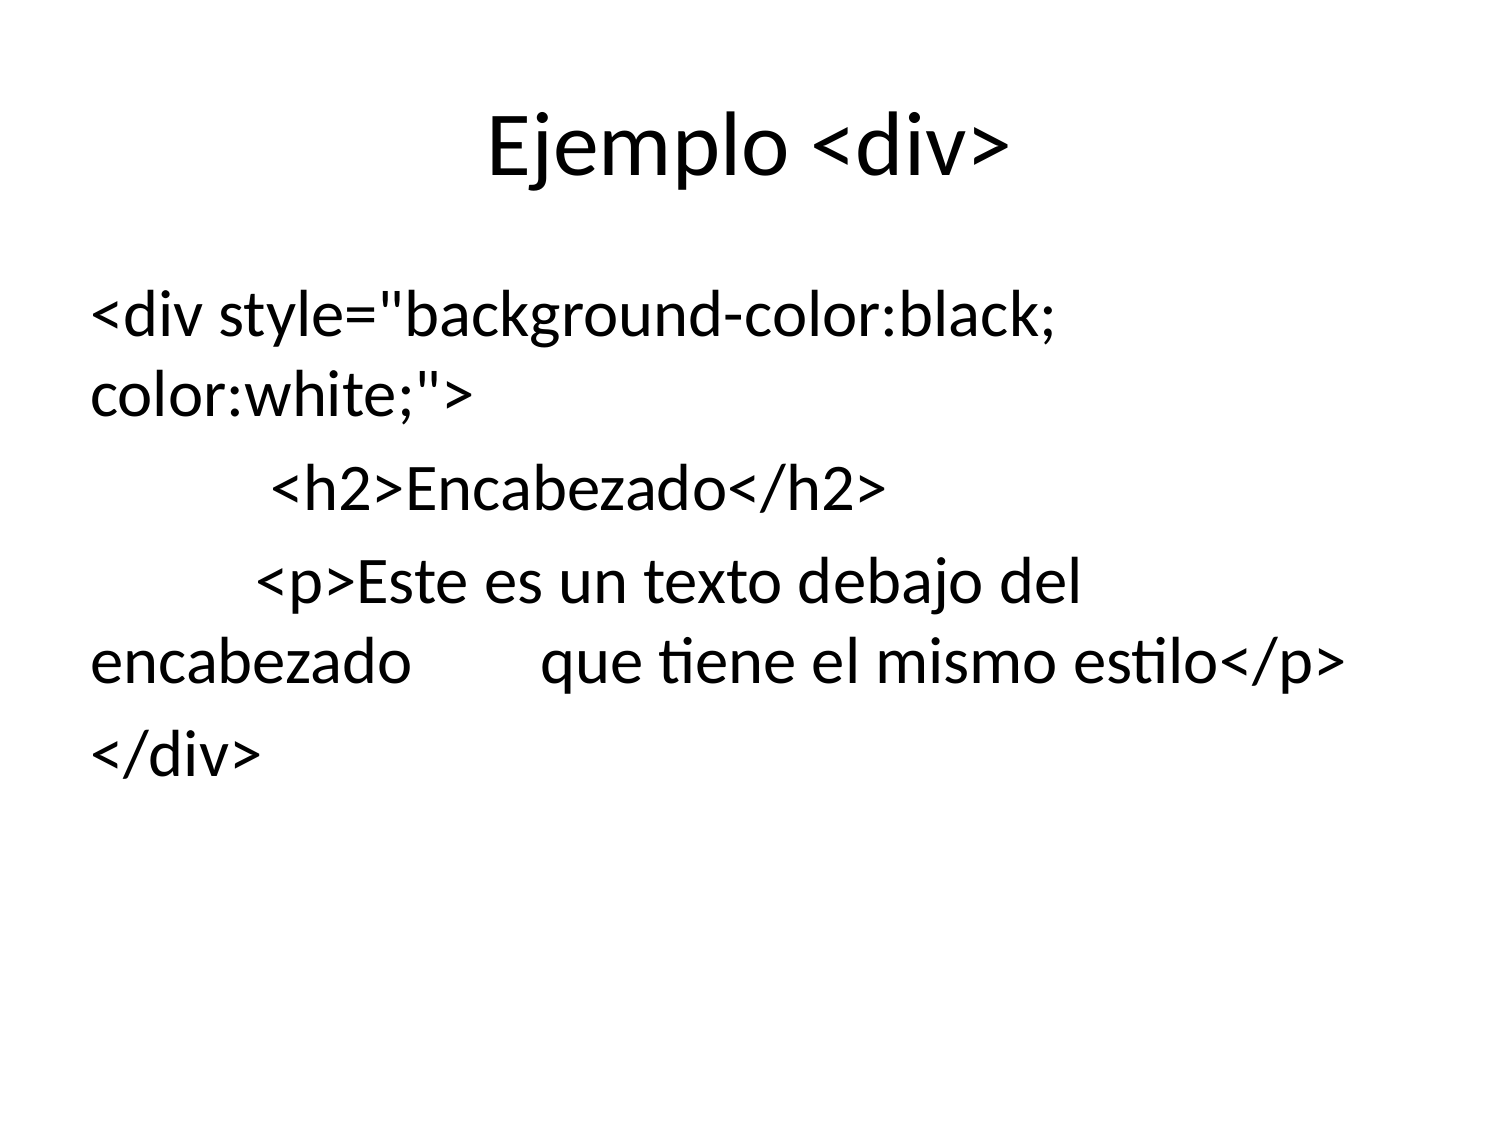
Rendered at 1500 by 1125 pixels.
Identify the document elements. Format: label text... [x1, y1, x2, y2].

title Ejemplo <div> [75, 45, 1425, 233]
list <div style="background-color:black; color:white;"> <h2>Encabezado</h2> <p>Este es un texto debajo del encabezado que tiene el mismo estilo</p> </div> [75, 262, 1425, 1005]
